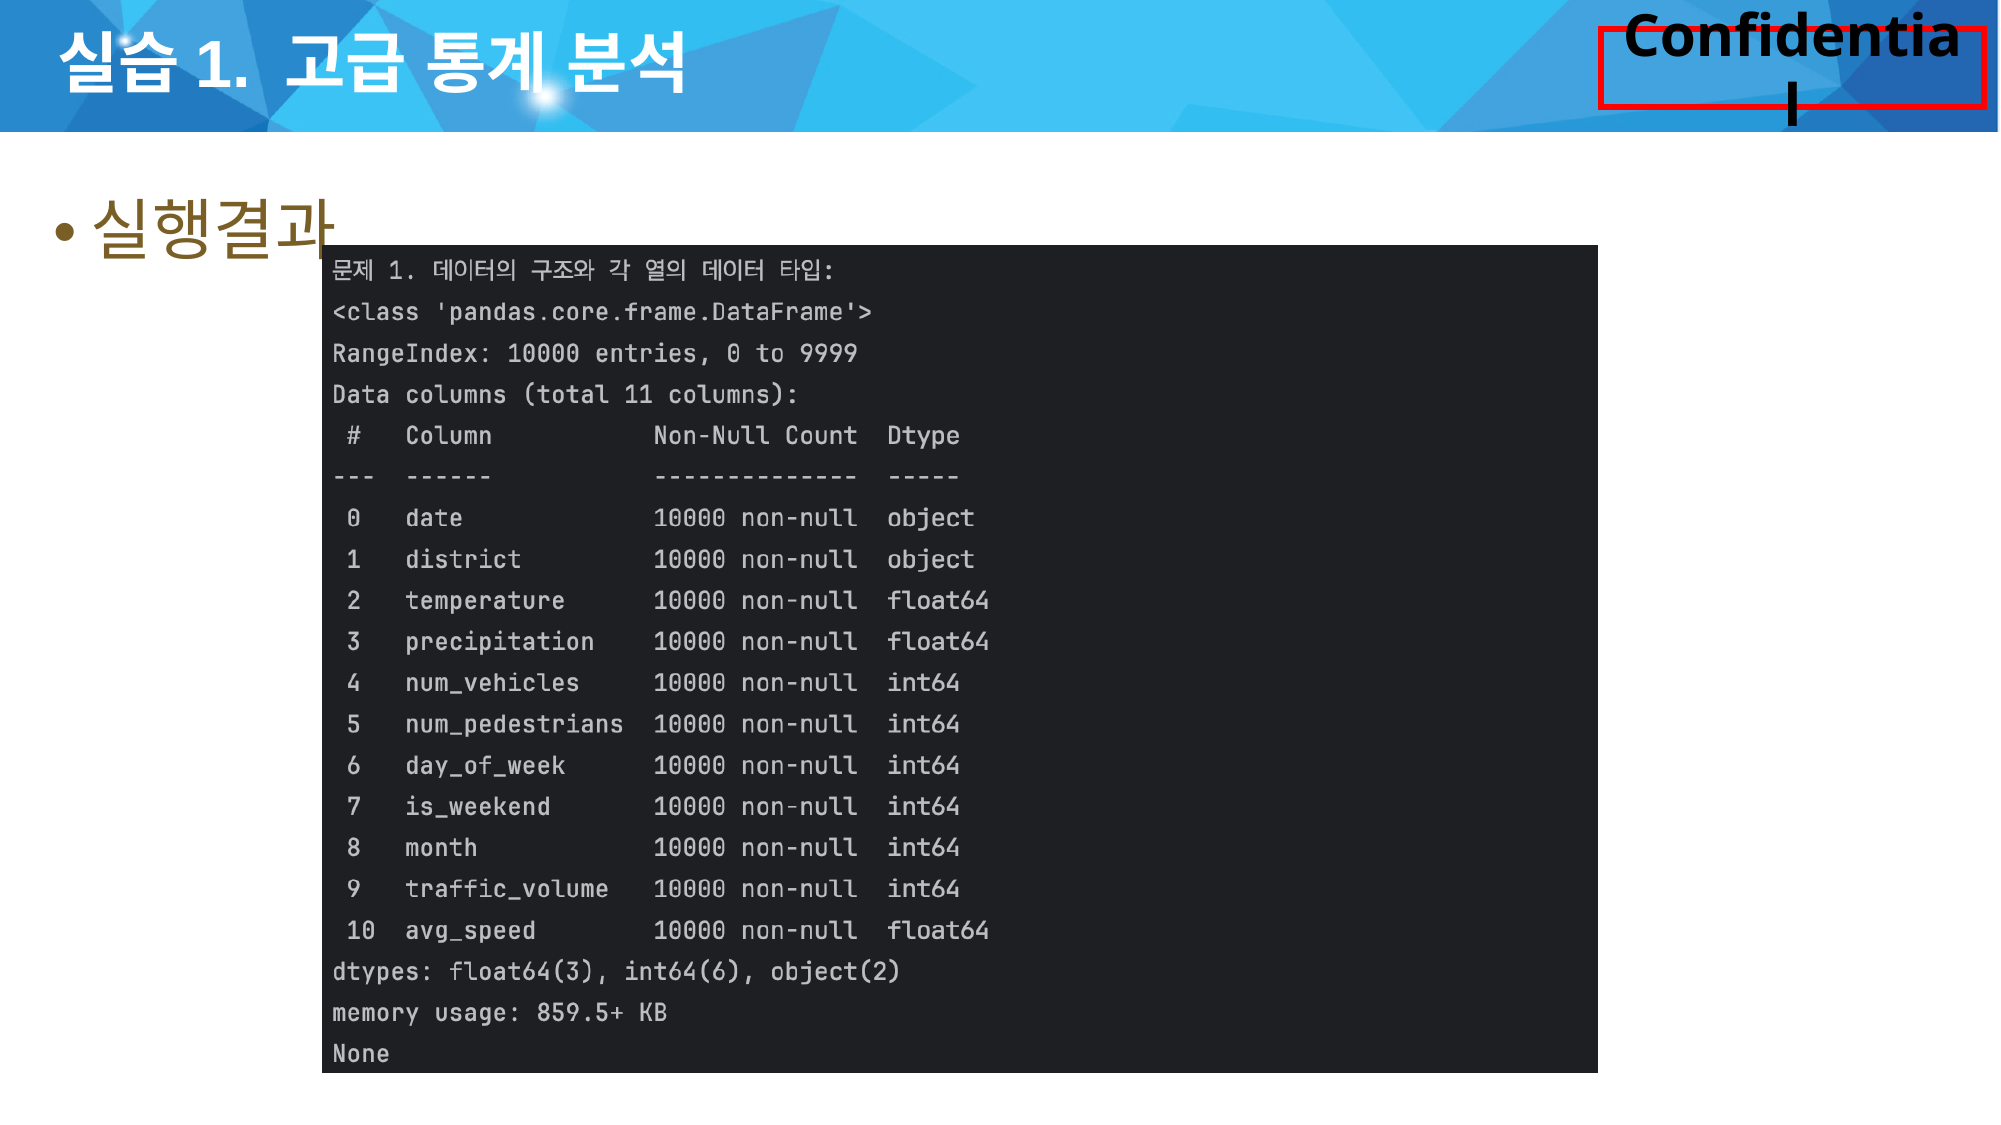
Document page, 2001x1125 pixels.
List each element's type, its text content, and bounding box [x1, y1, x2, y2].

list 실행결과 [38, 186, 1968, 1033]
picture [322, 245, 1599, 1074]
title 실습1. 고급 통계 분석 [42, 22, 1285, 113]
picture [0, 0, 2000, 132]
